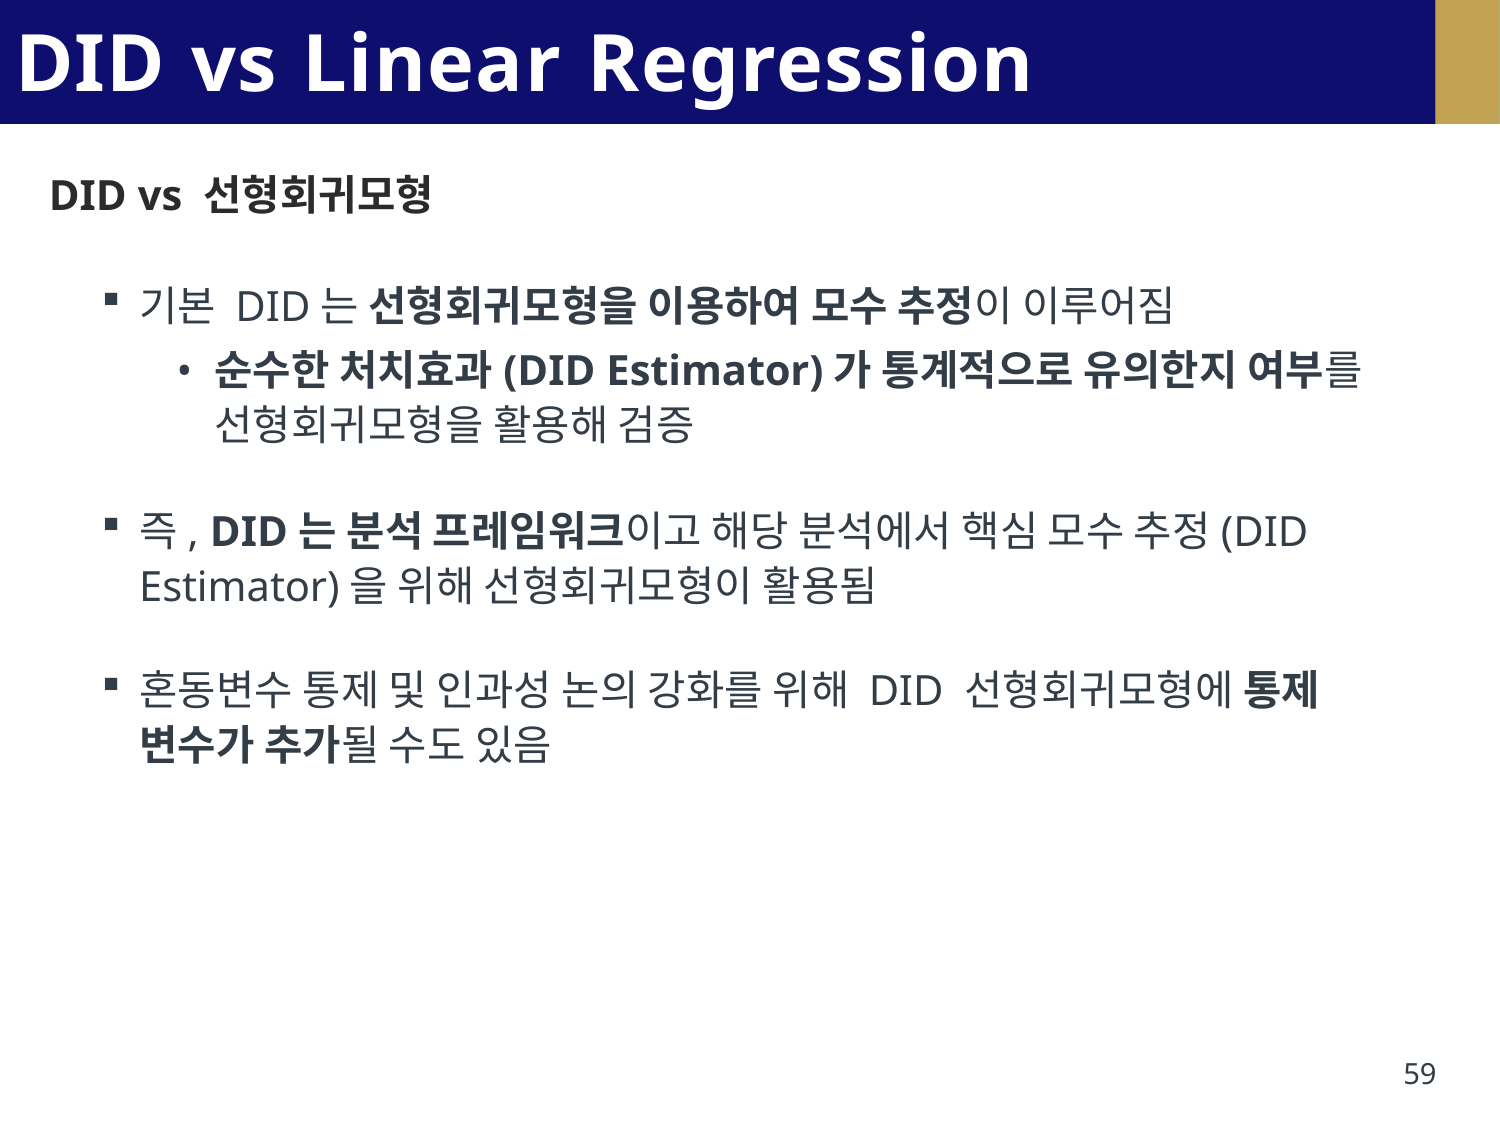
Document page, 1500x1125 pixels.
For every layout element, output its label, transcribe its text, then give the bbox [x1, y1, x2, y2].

slide_number 59 [1397, 1050, 1442, 1125]
title DID vs Linear Regression Model [12, 10, 1286, 203]
text_box DID vs 선형회귀모형 기본 DID는 선형회귀모형을 이용하여 모수 추정이 이루어짐 순수한 처치효과(DID Estimator)가 통계적으로 유의한지 여부를 선형회귀모형을 활용해 검증 즉, DID는 분석 프레임워크이고 해당 분석에서 핵심 모수 추정(DID Estimator)을 위해 선형회귀모형이 활용됨 혼동변수 통제 및 인과성 논의 강화를 위해 DID 선형회귀모형에 통제 변수가 추가될 수도 있음 [46, 166, 1428, 770]
